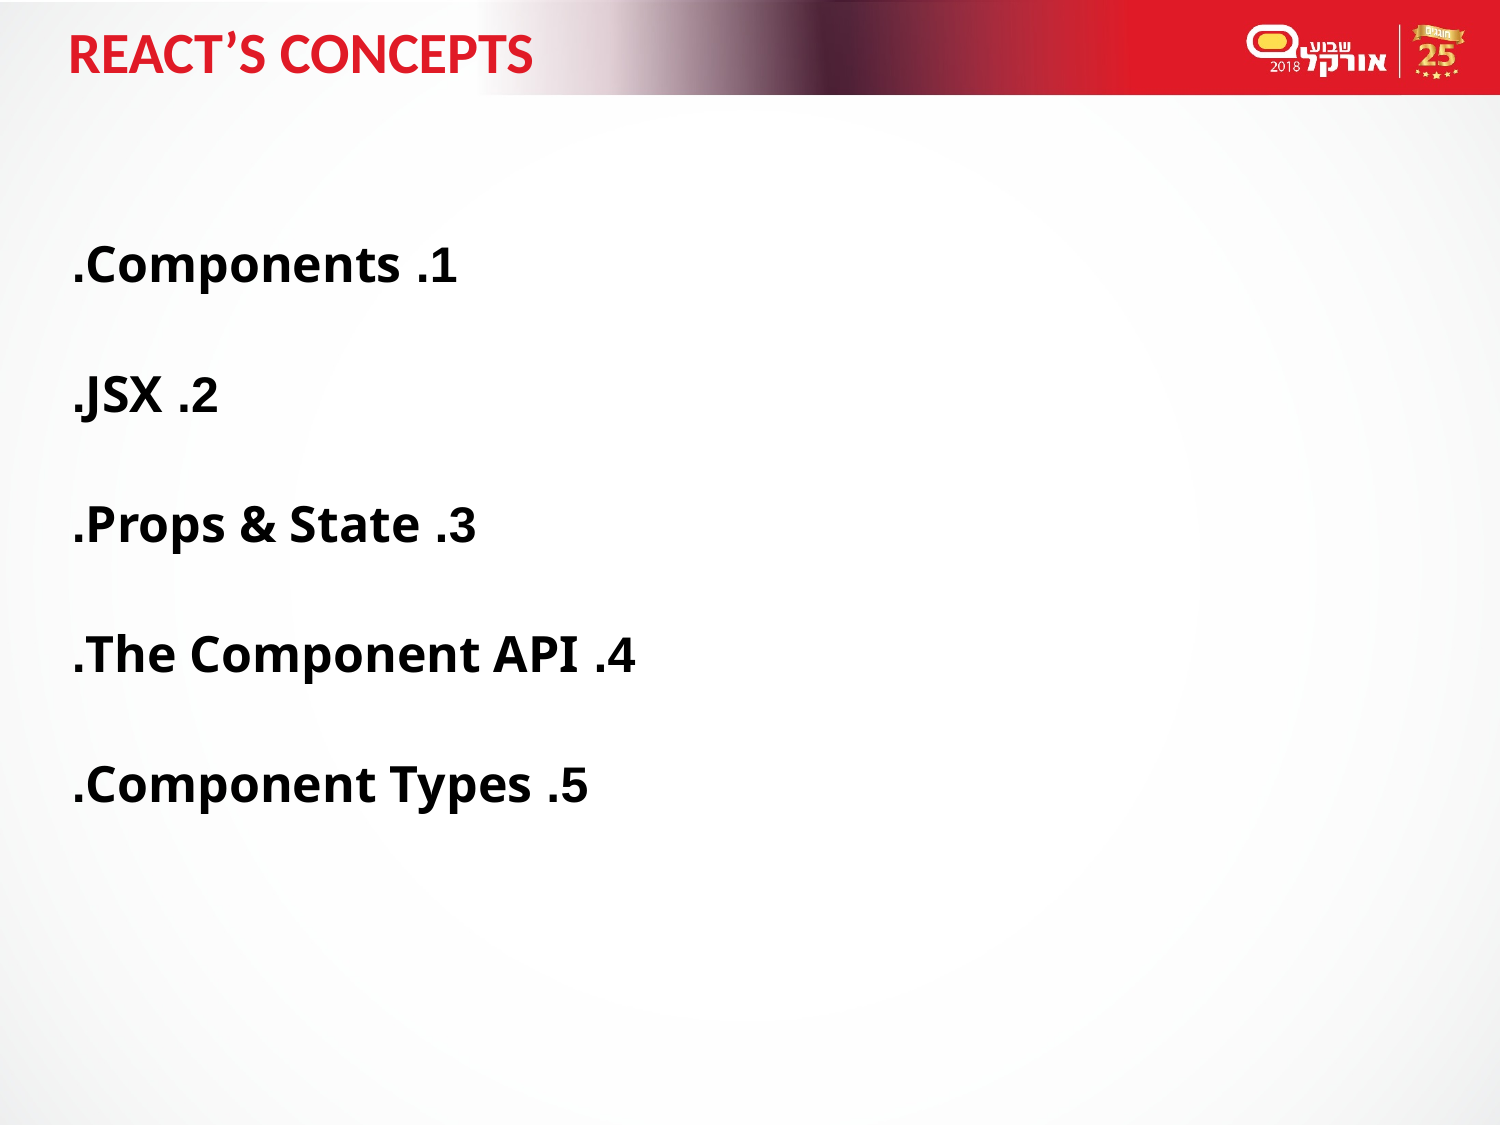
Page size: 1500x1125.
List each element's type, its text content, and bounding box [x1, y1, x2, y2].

list 1. Components. 2. JSX. 3. Props & State. 4. The Component API. 5. Component Types. [56, 224, 1332, 955]
title React’s concepts [53, 7, 999, 185]
picture [0, 0, 1500, 1125]
